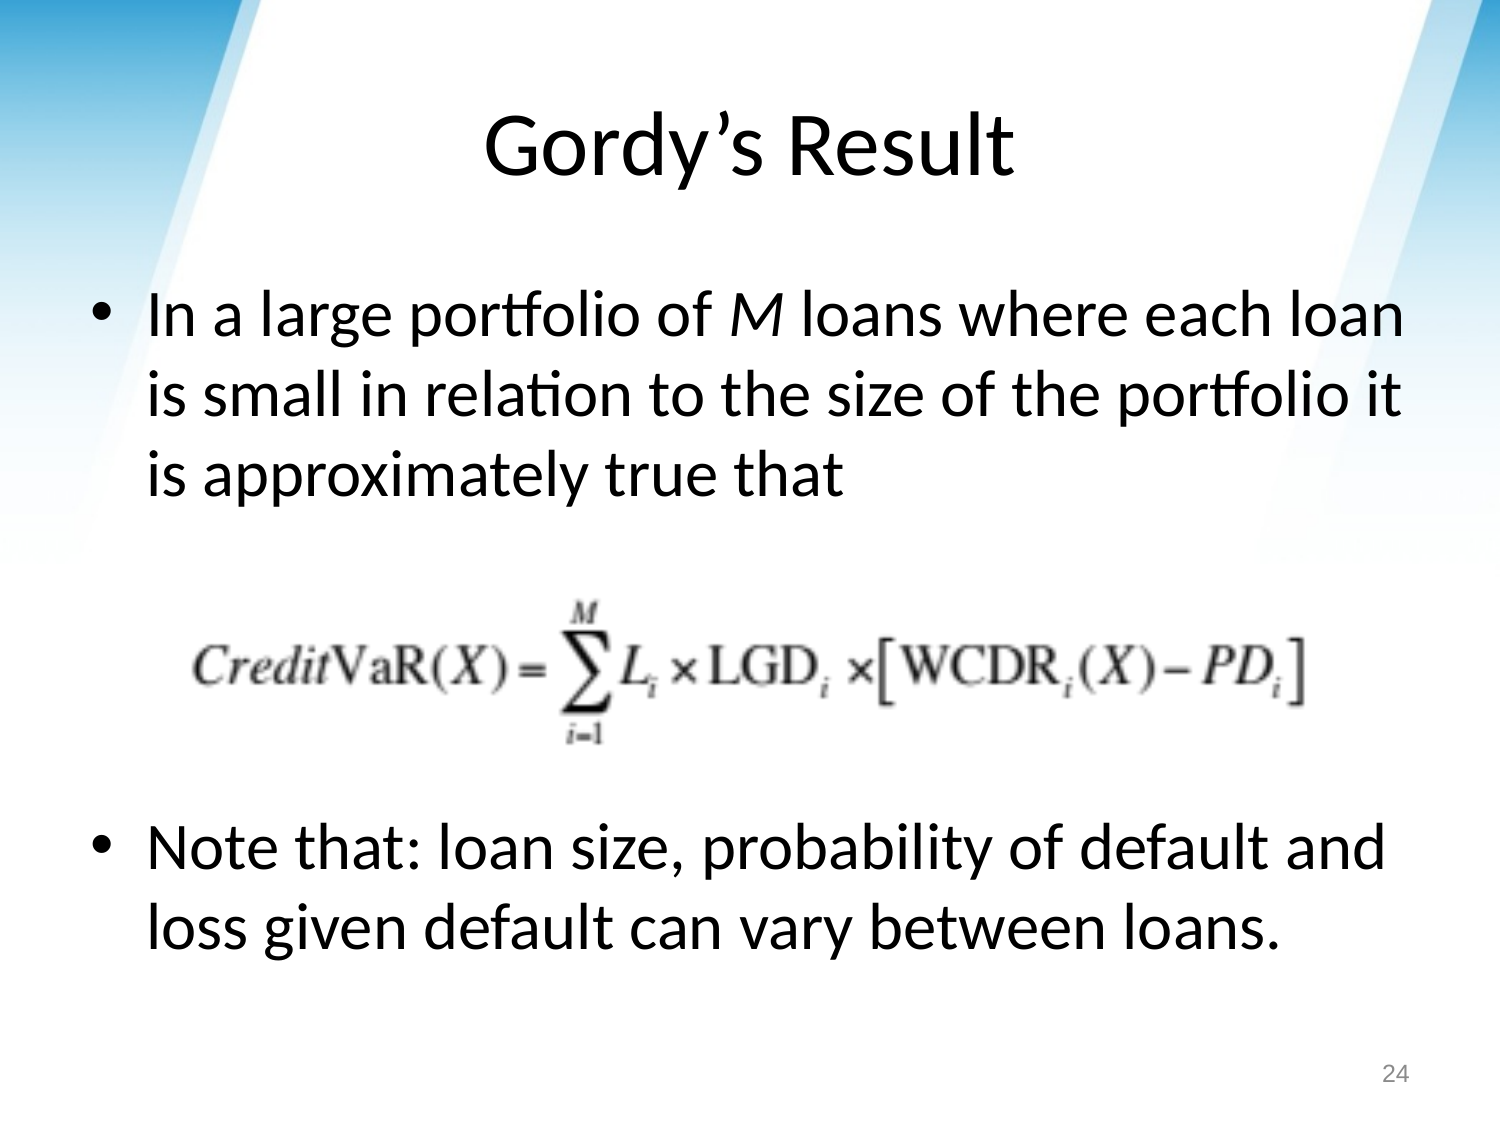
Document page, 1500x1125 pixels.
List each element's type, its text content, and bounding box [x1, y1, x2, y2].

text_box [186, 585, 1312, 749]
slide_number 24 [1074, 1042, 1425, 1103]
title Gordy’s Result [75, 45, 1425, 233]
picture [0, 0, 1500, 771]
list In a large portfolio of M loans where each loan is small in relation to the size of the portfolio it is approximately true that Note that: loan size, probability of default and loss given default can vary between loans. [75, 262, 1425, 1005]
